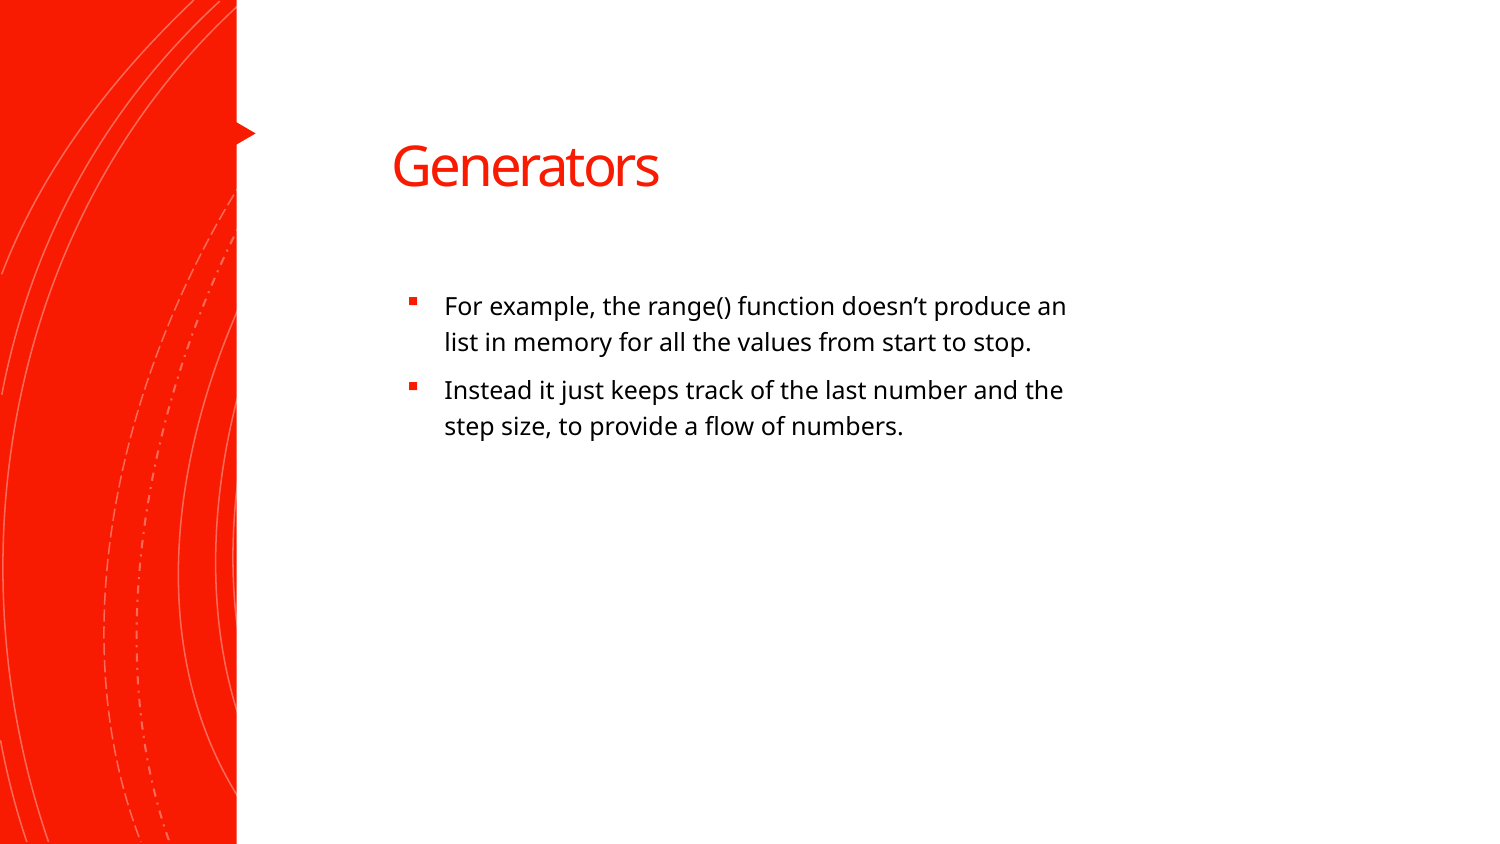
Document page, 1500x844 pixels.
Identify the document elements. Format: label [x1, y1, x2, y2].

text_box [0, 0, 1498, 844]
